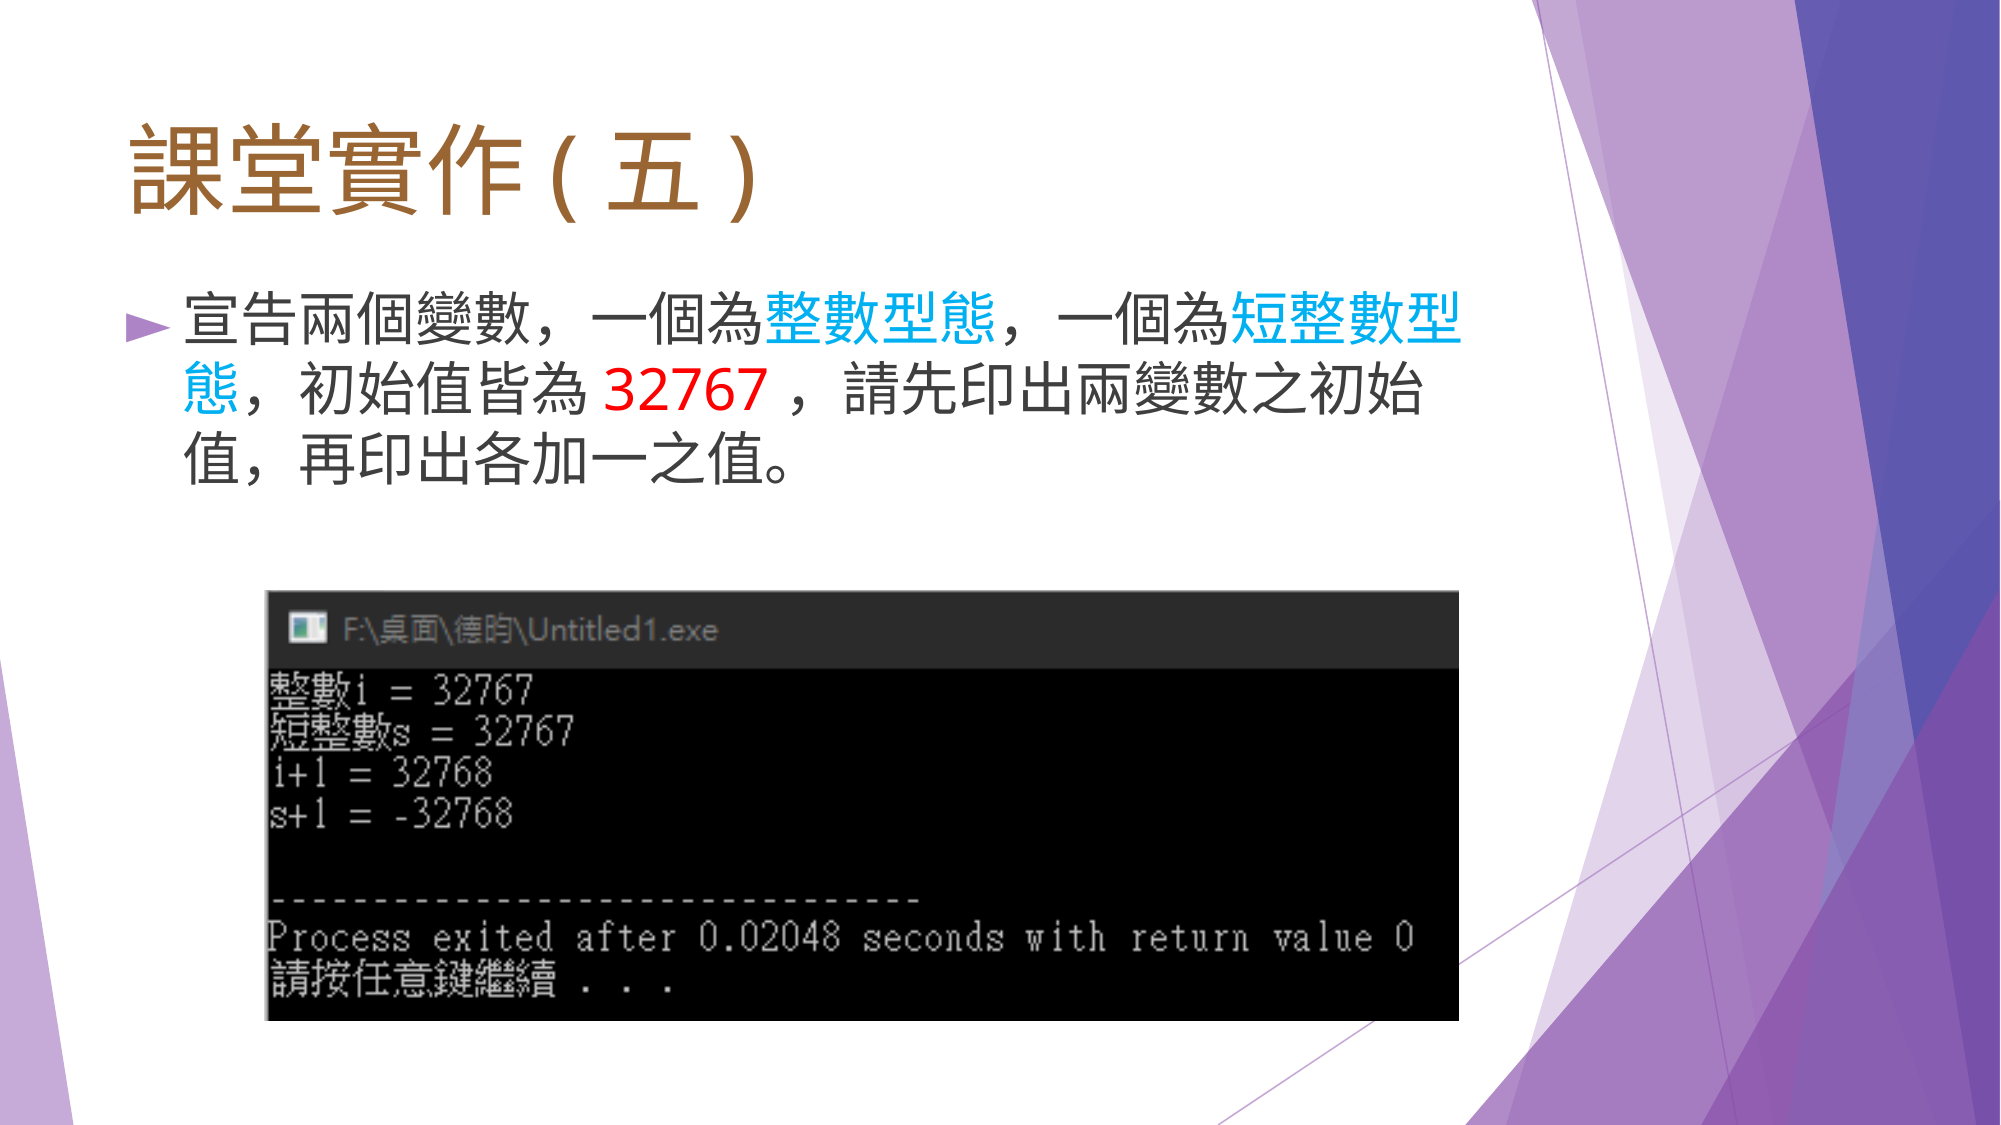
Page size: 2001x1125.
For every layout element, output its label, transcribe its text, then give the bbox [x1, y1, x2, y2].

picture [263, 590, 1459, 1021]
list 宣告兩個變數，⼀個為整數型態，一個為短整數型態，初始值皆為32767，請先印出兩變數之初始值，再印出各加⼀之值。 [111, 274, 1534, 1125]
title 課堂實作(五) [111, 99, 1612, 225]
